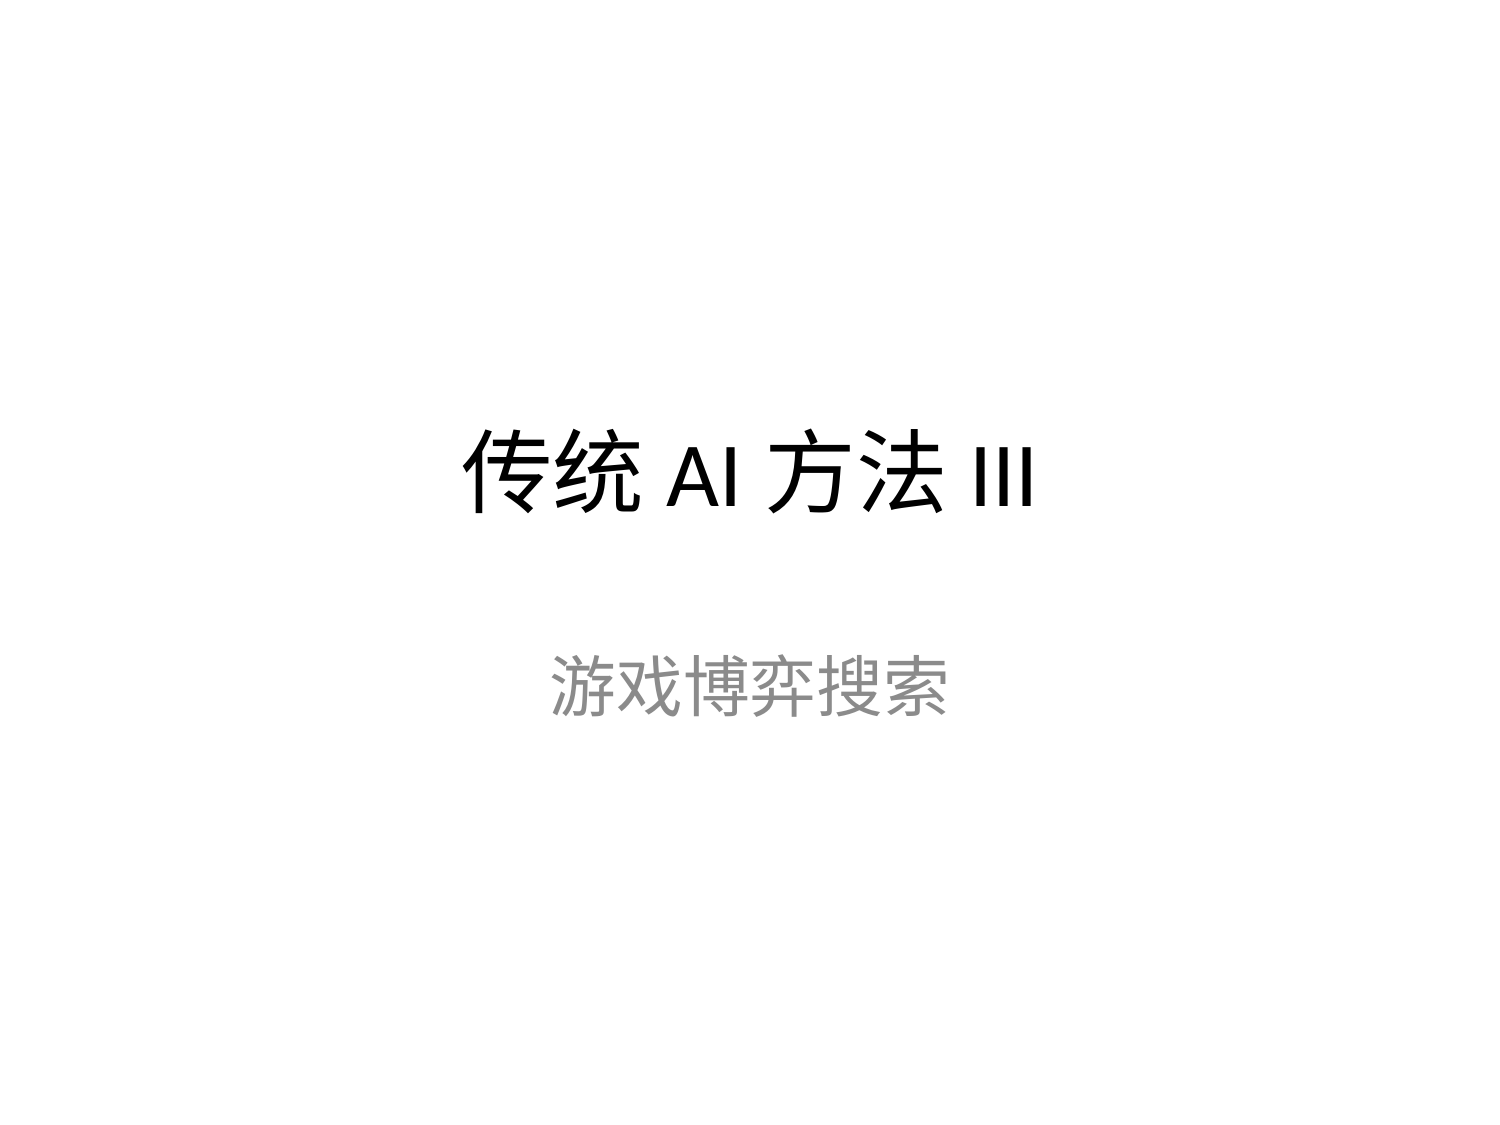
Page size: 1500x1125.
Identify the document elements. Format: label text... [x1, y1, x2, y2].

subtitle 游戏博弈搜索 [225, 637, 1275, 925]
title 传统AI方法III [112, 349, 1388, 591]
